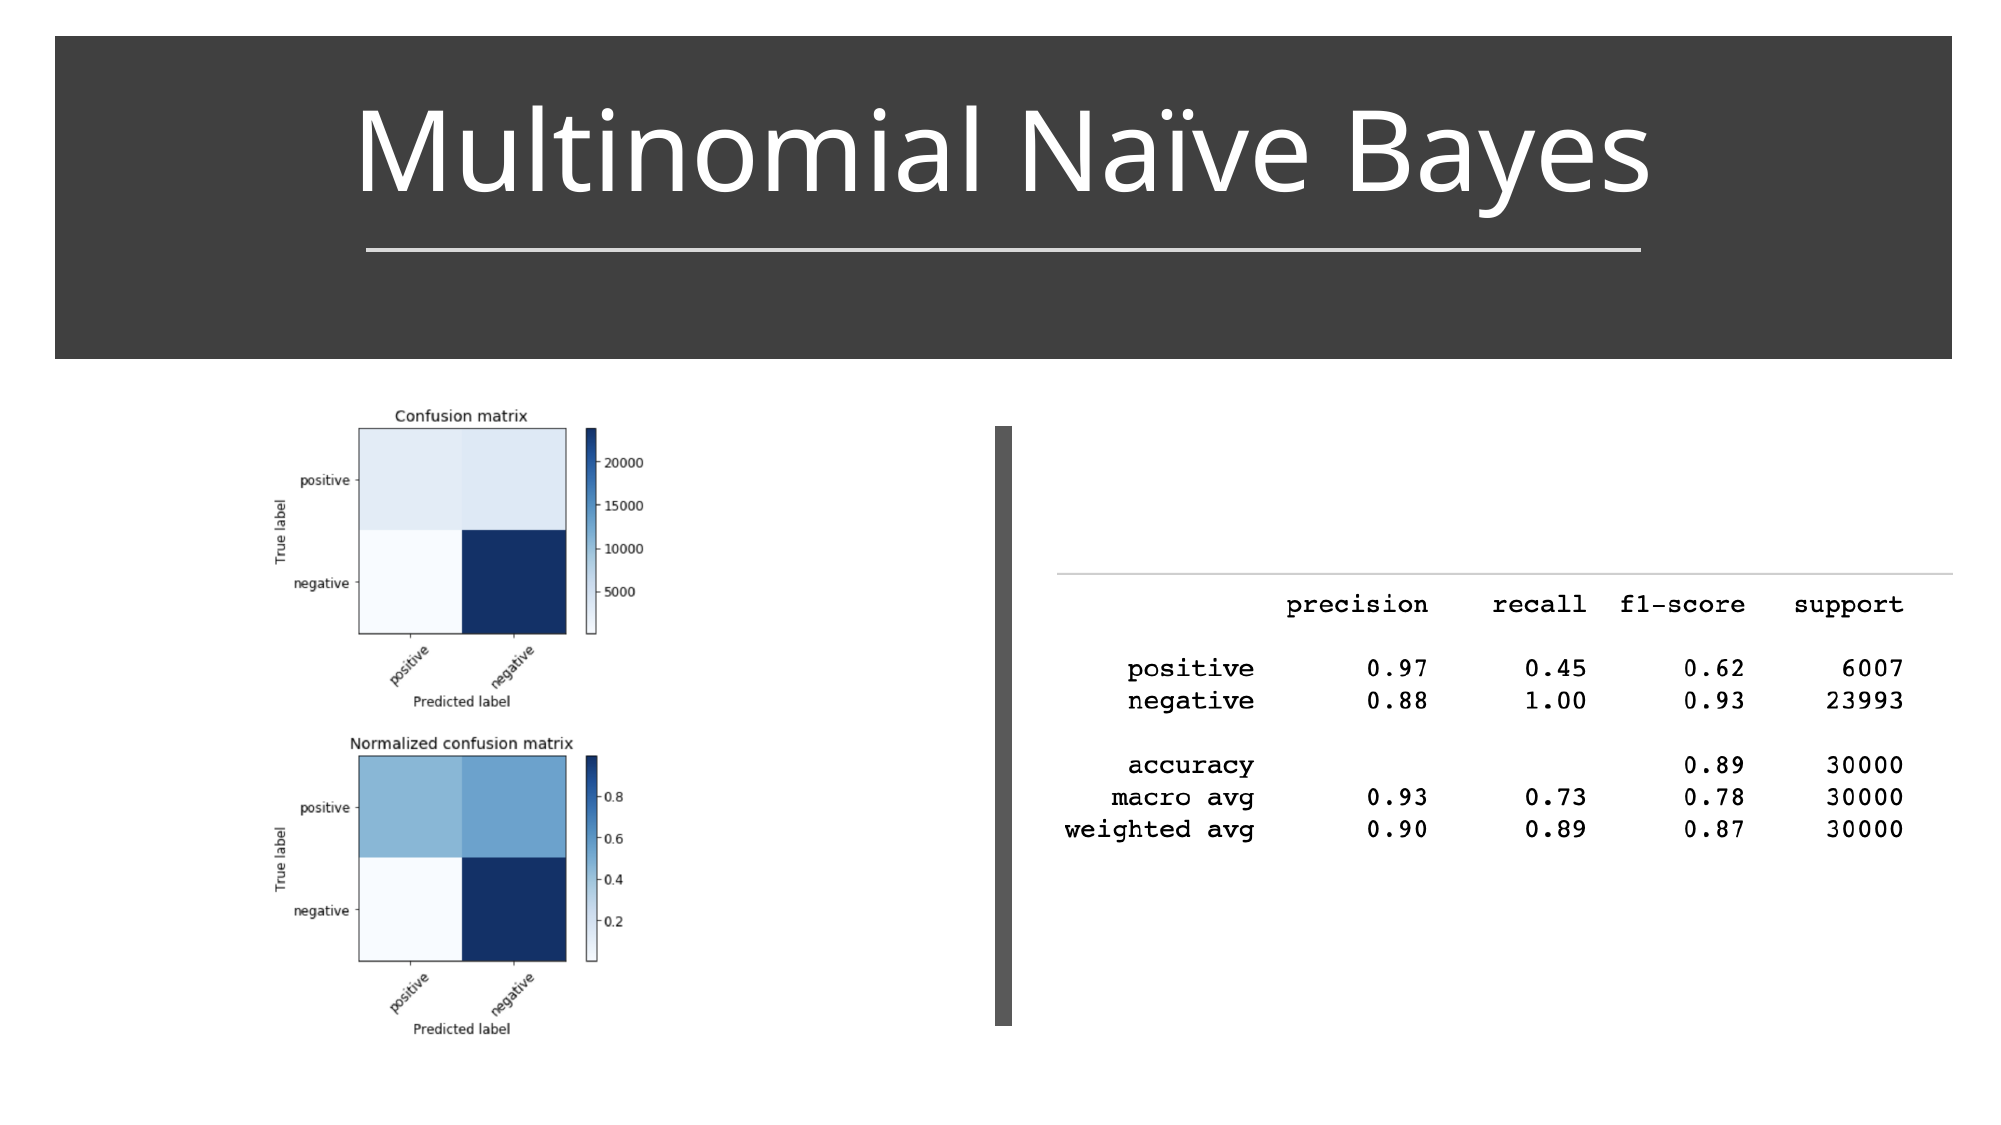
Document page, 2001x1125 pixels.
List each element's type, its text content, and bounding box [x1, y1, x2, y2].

picture [1057, 572, 1953, 880]
text_box [64, 45, 1942, 350]
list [253, 398, 751, 1054]
title Multinomial Naïve Bayes [89, 71, 1917, 224]
